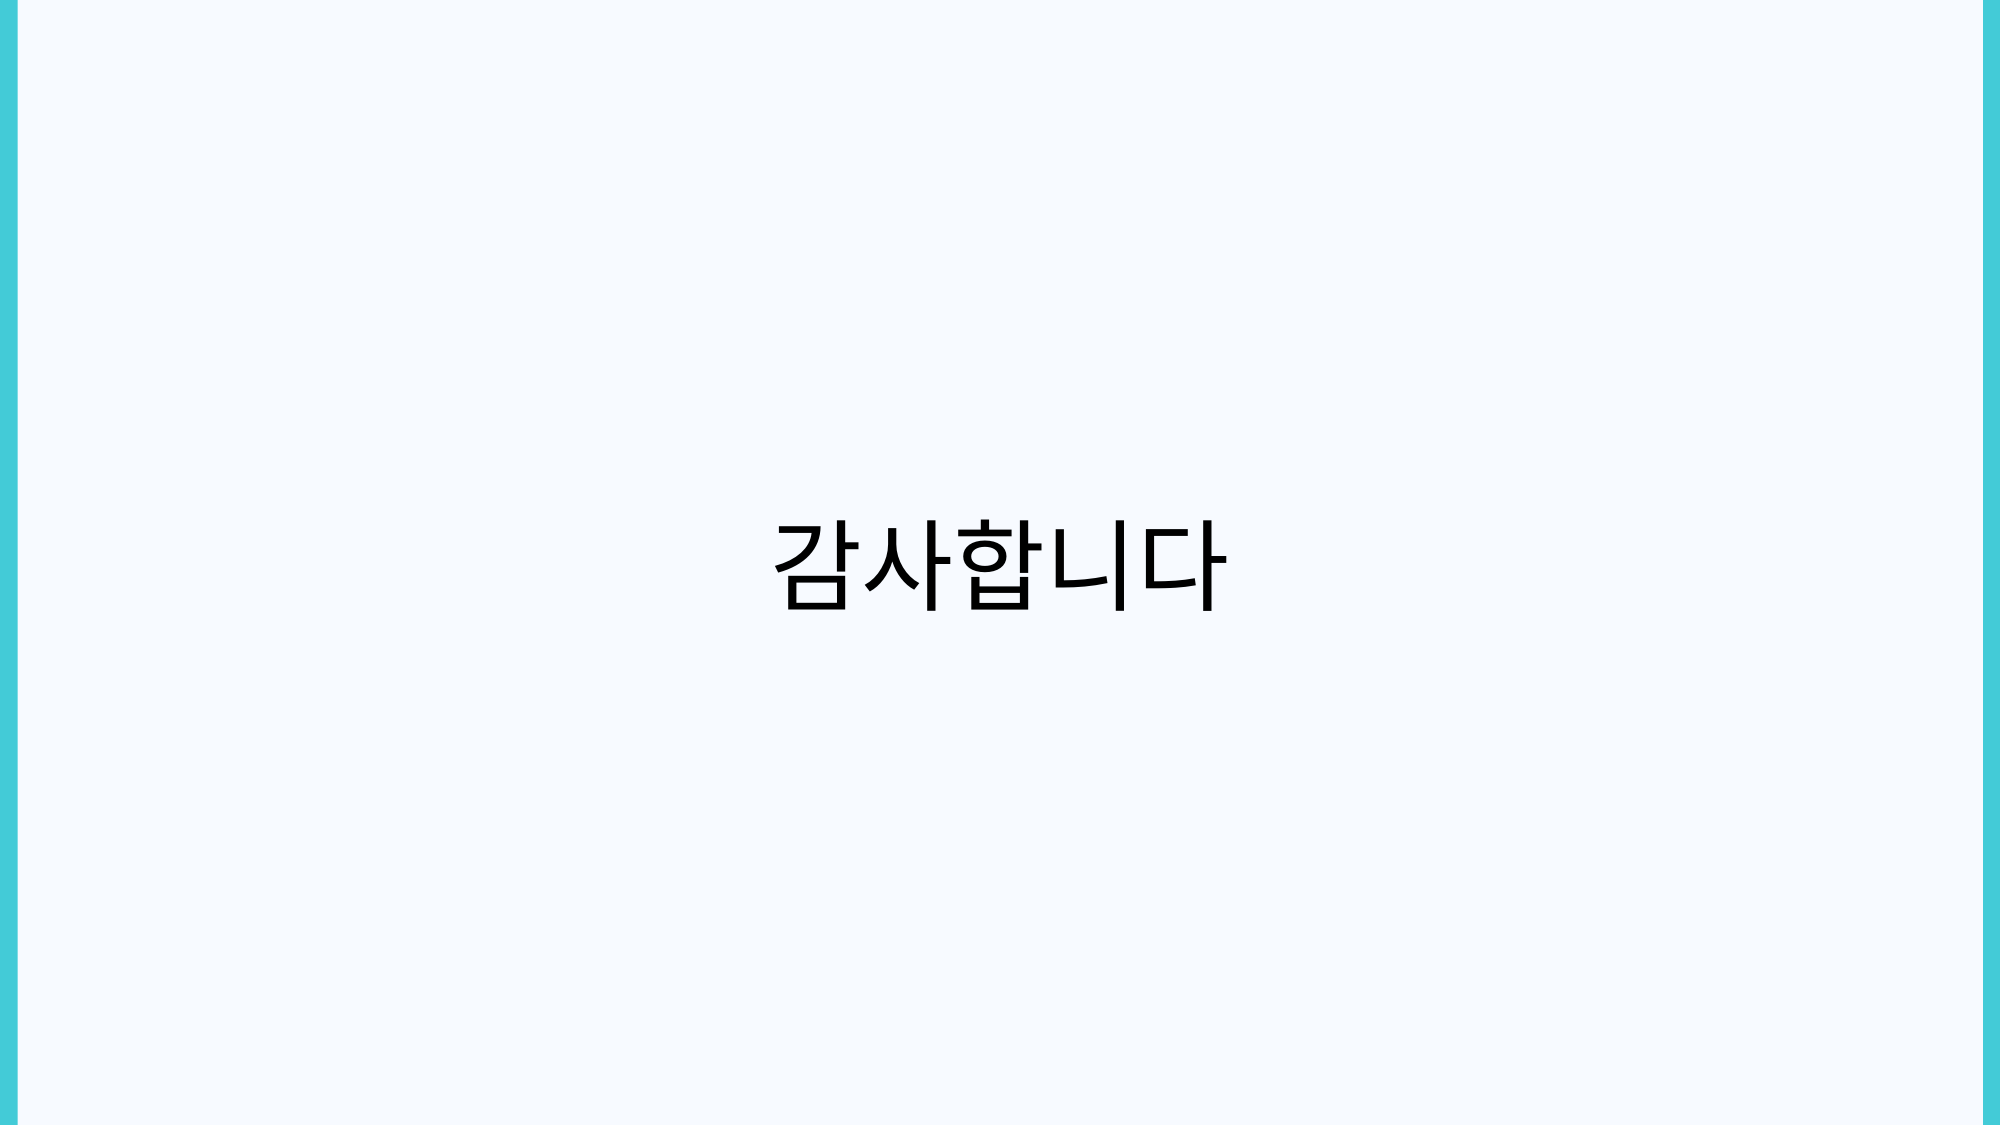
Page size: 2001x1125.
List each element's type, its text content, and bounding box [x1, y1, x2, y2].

text_box 감사합니다 [755, 436, 1245, 631]
text_box [1982, 0, 2000, 1125]
text_box [0, 0, 19, 1125]
